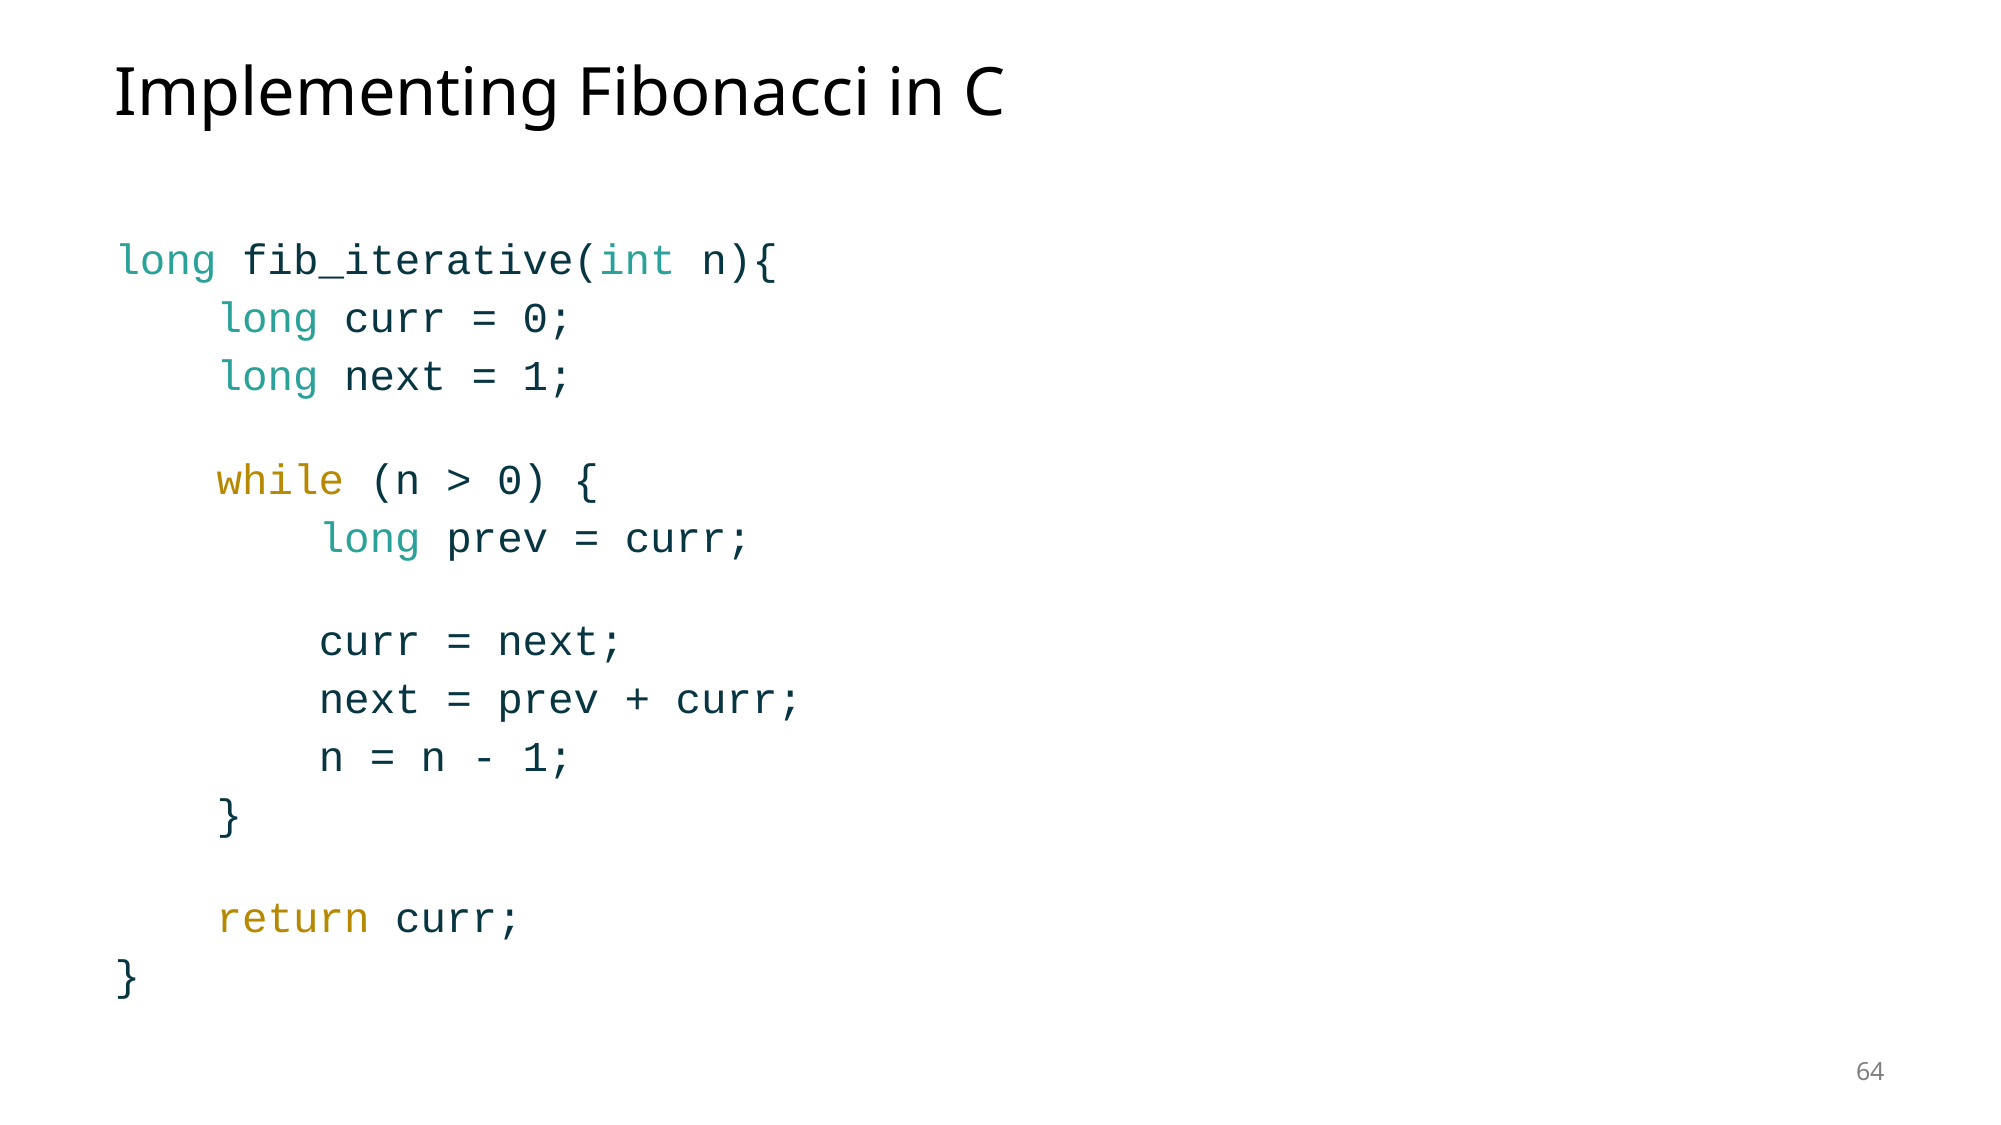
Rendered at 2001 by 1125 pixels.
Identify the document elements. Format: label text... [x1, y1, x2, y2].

title Implementing Fibonacci in C [99, 37, 1900, 150]
slide_number 64 [1749, 1042, 1900, 1103]
list long fib_iterative(int n){ long curr = 0; long next = 1; while (n > 0) { long prev = curr; curr = next; next = prev + curr; n = n ‑ 1; } return curr; } [99, 187, 1900, 1013]
